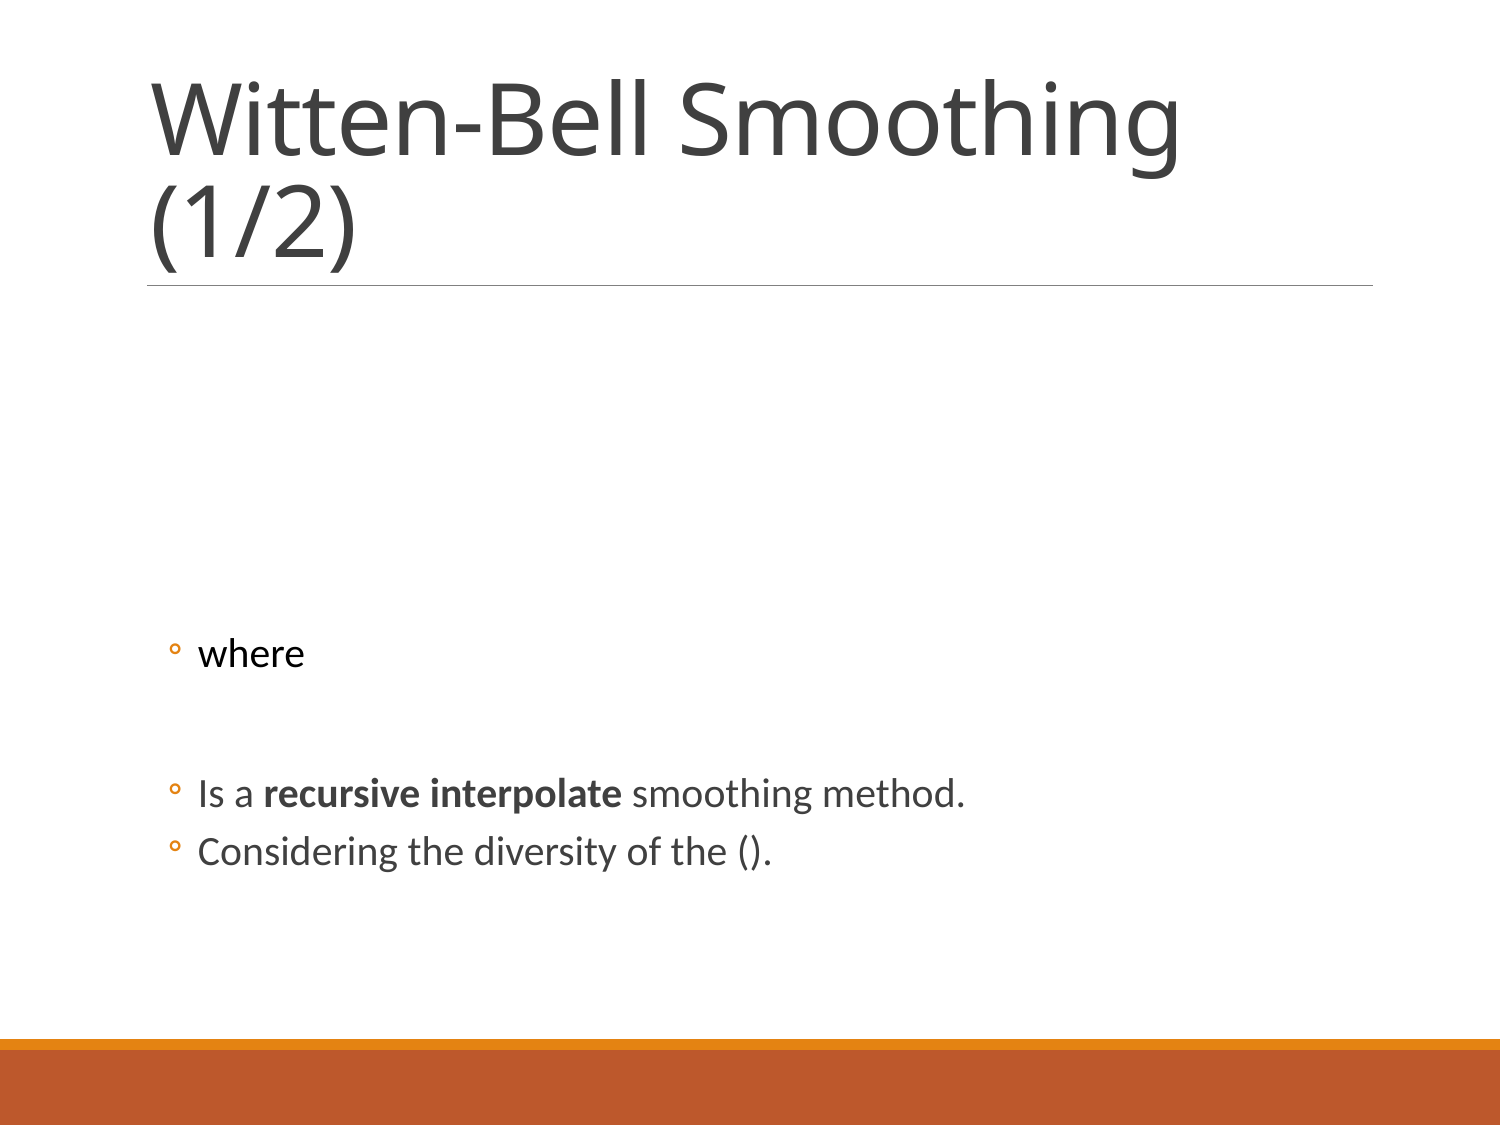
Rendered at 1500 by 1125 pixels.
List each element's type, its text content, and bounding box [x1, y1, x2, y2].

title Witten-Bell Smoothing (1/2) [135, 47, 1373, 285]
